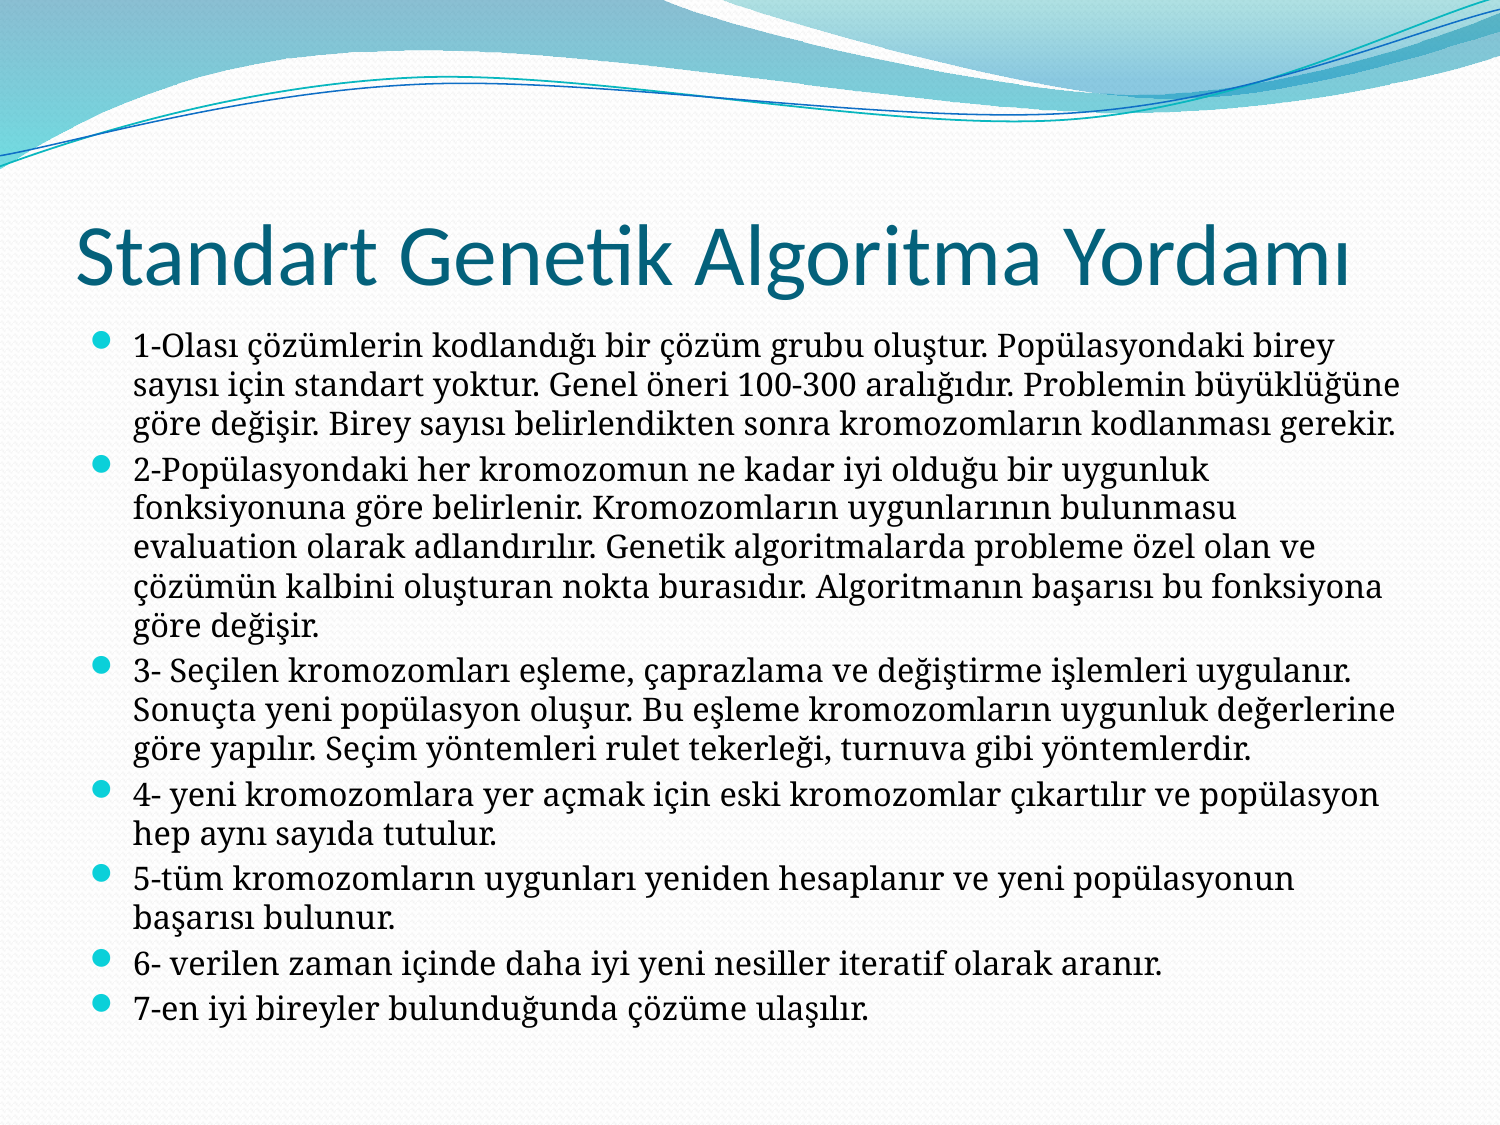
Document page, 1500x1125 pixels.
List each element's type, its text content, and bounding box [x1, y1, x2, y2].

list 1-Olası çözümlerin kodlandığı bir çözüm grubu oluştur. Popülasyondaki birey sayısı için standart yoktur. Genel öneri 100-300 aralığıdır. Problemin büyüklüğüne göre değişir. Birey sayısı belirlendikten sonra kromozomların kodlanması gerekir. 2-Popülasyondaki her kromozomun ne kadar iyi olduğu bir uygunluk fonksiyonuna göre belirlenir. Kromozomların uygunlarının bulunmasu evaluation olarak adlandırılır. Genetik algoritmalarda probleme özel olan ve çözümün kalbini oluşturan nokta burasıdır. Algoritmanın başarısı bu fonksiyona göre değişir. 3- Seçilen kromozomları eşleme, çaprazlama ve değiştirme işlemleri uygulanır. Sonuçta yeni popülasyon oluşur. Bu eşleme kromozomların uygunluk değerlerine göre yapılır. Seçim yöntemleri rulet tekerleği, turnuva gibi yöntemlerdir. 4- yeni kromozomlara yer açmak için eski kromozomlar çıkartılır ve popülasyon hep aynı sayıda tutulur. 5-tüm kromozomların uygunları yeniden hesaplanır ve yeni popülasyonun başarısı bulunur. 6- verilen zaman içinde daha iyi yeni nesiller iteratif olarak aranır. 7-en iyi bireyler bulunduğunda çözüme ulaşılır. [75, 317, 1425, 1038]
title Standart Genetik Algoritma Yordamı [75, 115, 1425, 303]
